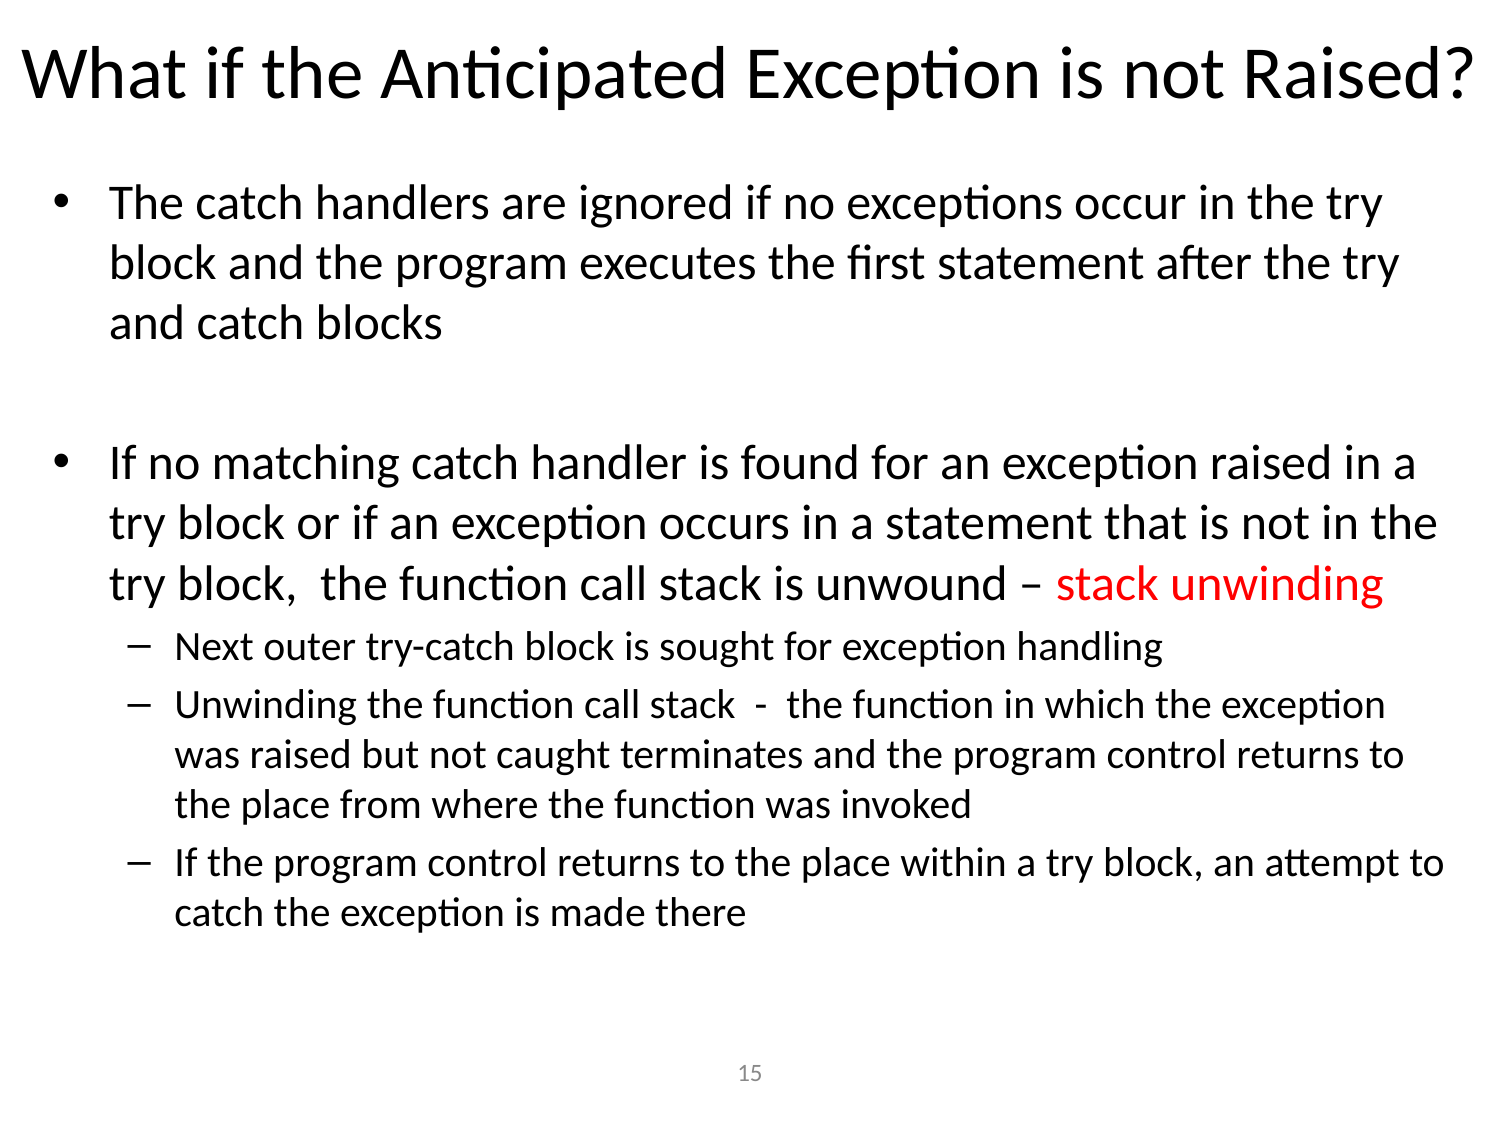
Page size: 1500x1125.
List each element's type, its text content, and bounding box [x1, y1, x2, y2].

title What if the Anticipated Exception is not Raised? [0, 0, 1500, 163]
list The catch handlers are ignored if no exceptions occur in the try block and the program executes the first statement after the try and catch blocks If no matching catch handler is found for an exception raised in a try block or if an exception occurs in a statement that is not in the try block, the function call stack is unwound – stack unwinding Next outer try-catch block is sought for exception handling Unwinding the function call stack - the function in which the exception was raised but not caught terminates and the program control returns to the place from where the function was invoked If the program control returns to the place within a try block, an attempt to catch the exception is made there [37, 162, 1463, 980]
slide_number 15 [575, 1041, 925, 1102]
